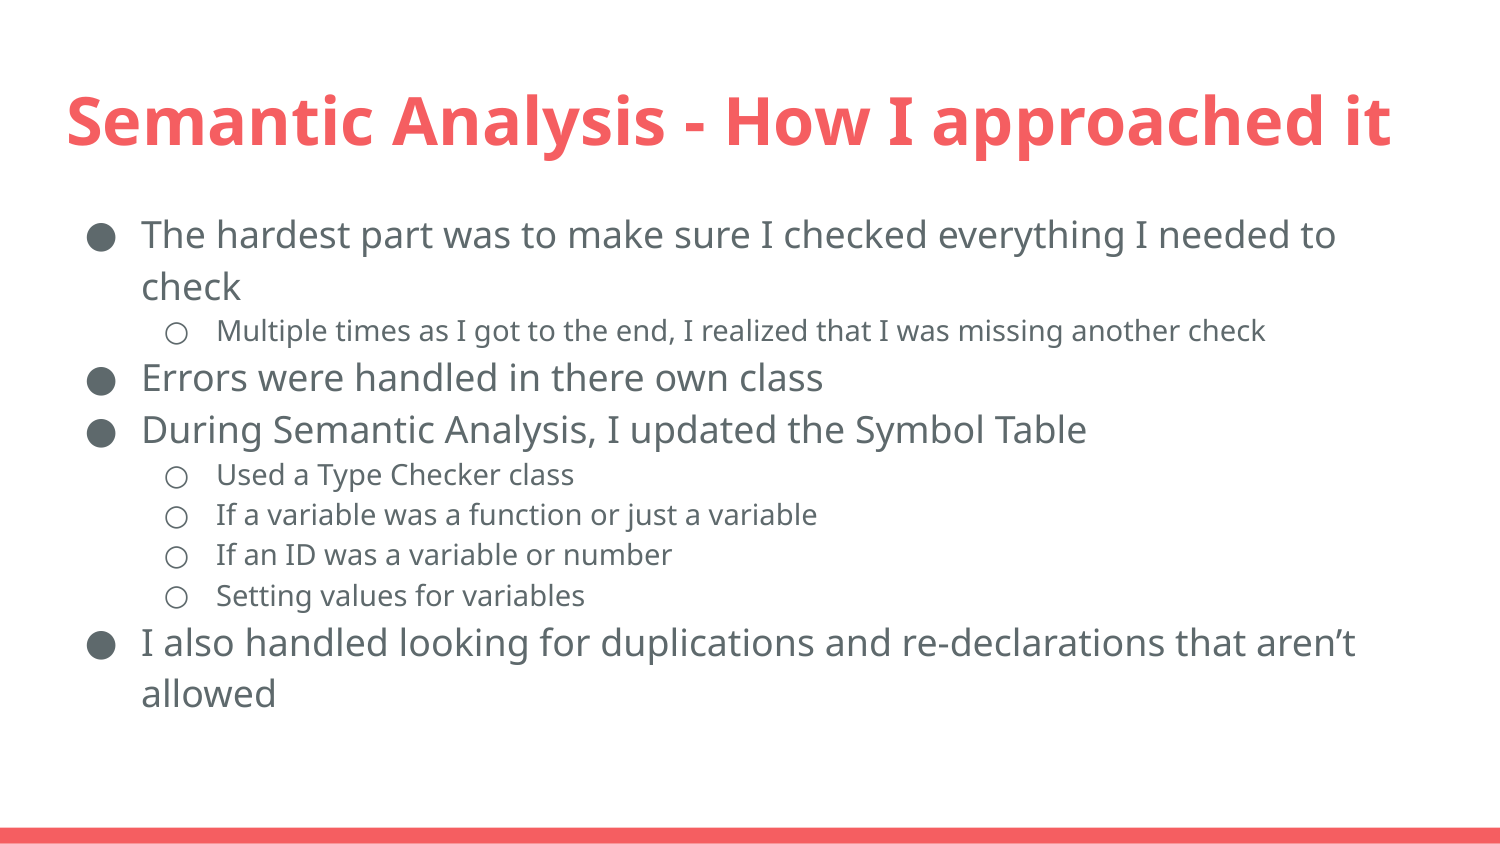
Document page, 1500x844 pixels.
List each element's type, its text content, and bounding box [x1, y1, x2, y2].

title Semantic Analysis - How I approached it [51, 64, 1449, 167]
list The hardest part was to make sure I checked everything I needed to check Multiple times as I got to the end, I realized that I was missing another check Errors were handled in there own class During Semantic Analysis, I updated the Symbol Table Used a Type Checker class If a variable was a function or just a variable If an ID was a variable or number Setting values for variables I also handled looking for duplications and re-declarations that aren’t allowed [51, 189, 1449, 750]
